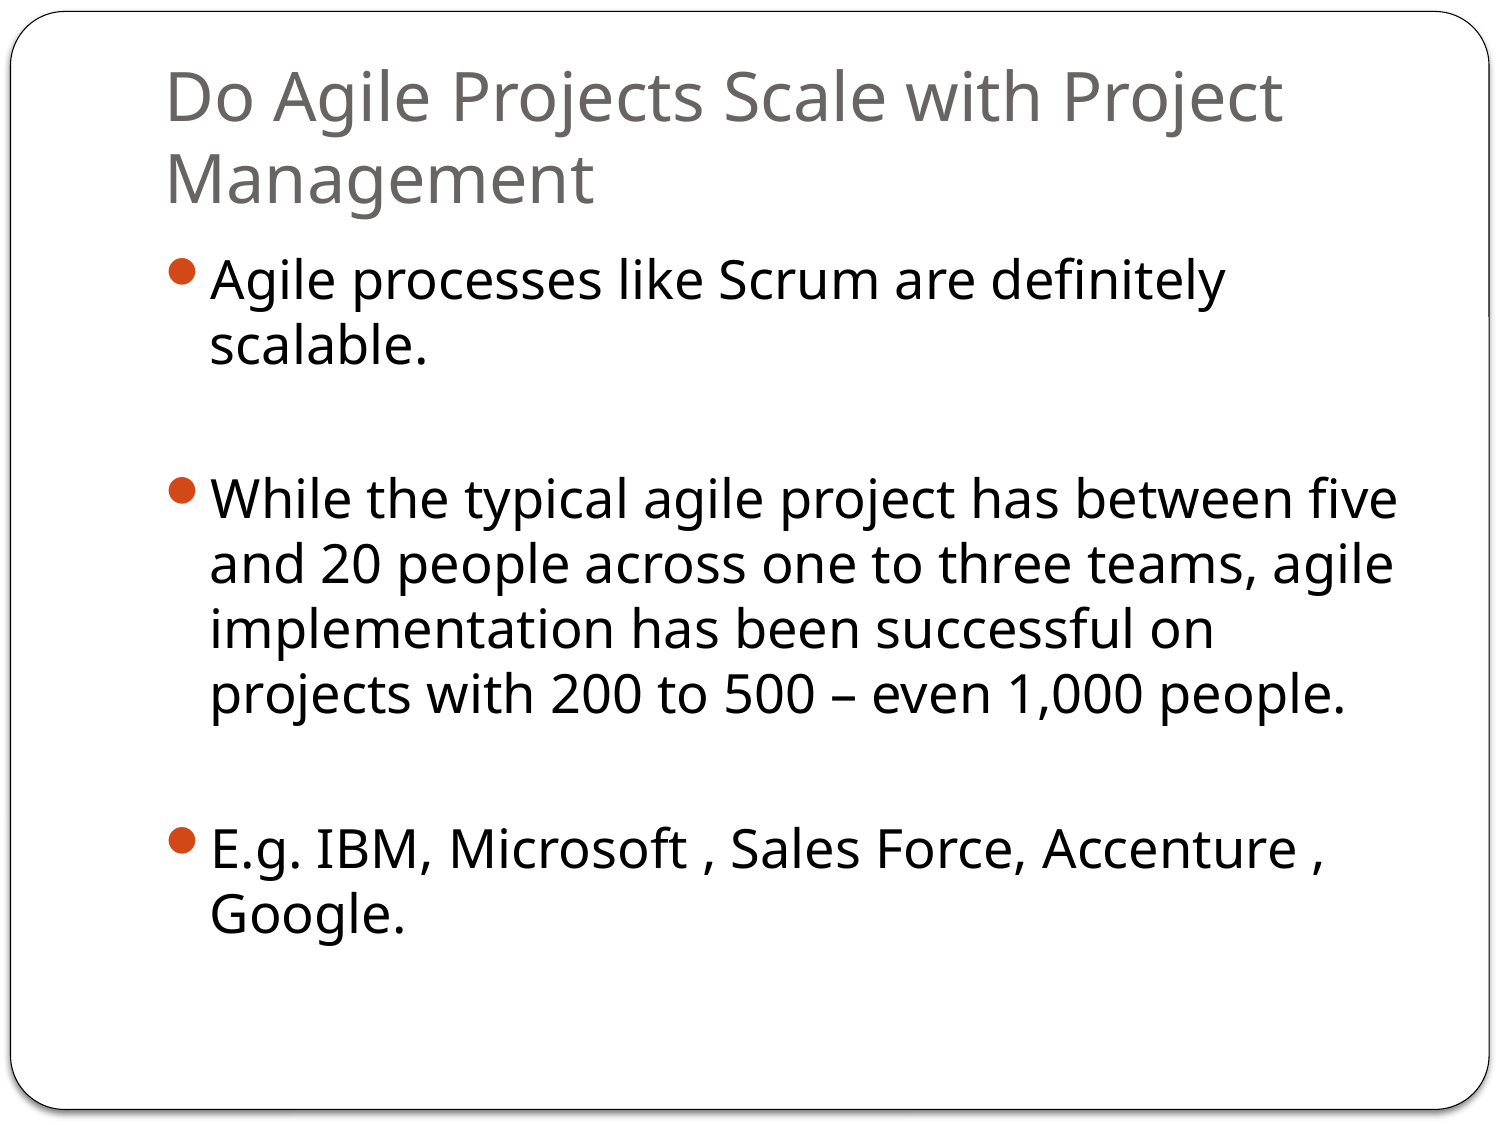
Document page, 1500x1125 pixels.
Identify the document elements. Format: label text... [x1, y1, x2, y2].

list Agile processes like Scrum are definitely scalable. While the typical agile project has between five and 20 people across one to three teams, agile implementation has been successful on projects with 200 to 500 – even 1,000 people. E.g. IBM, Microsoft , Sales Force, Accenture , Google. [150, 237, 1425, 988]
title Do Agile Projects Scale with Project Management [150, 45, 1425, 233]
